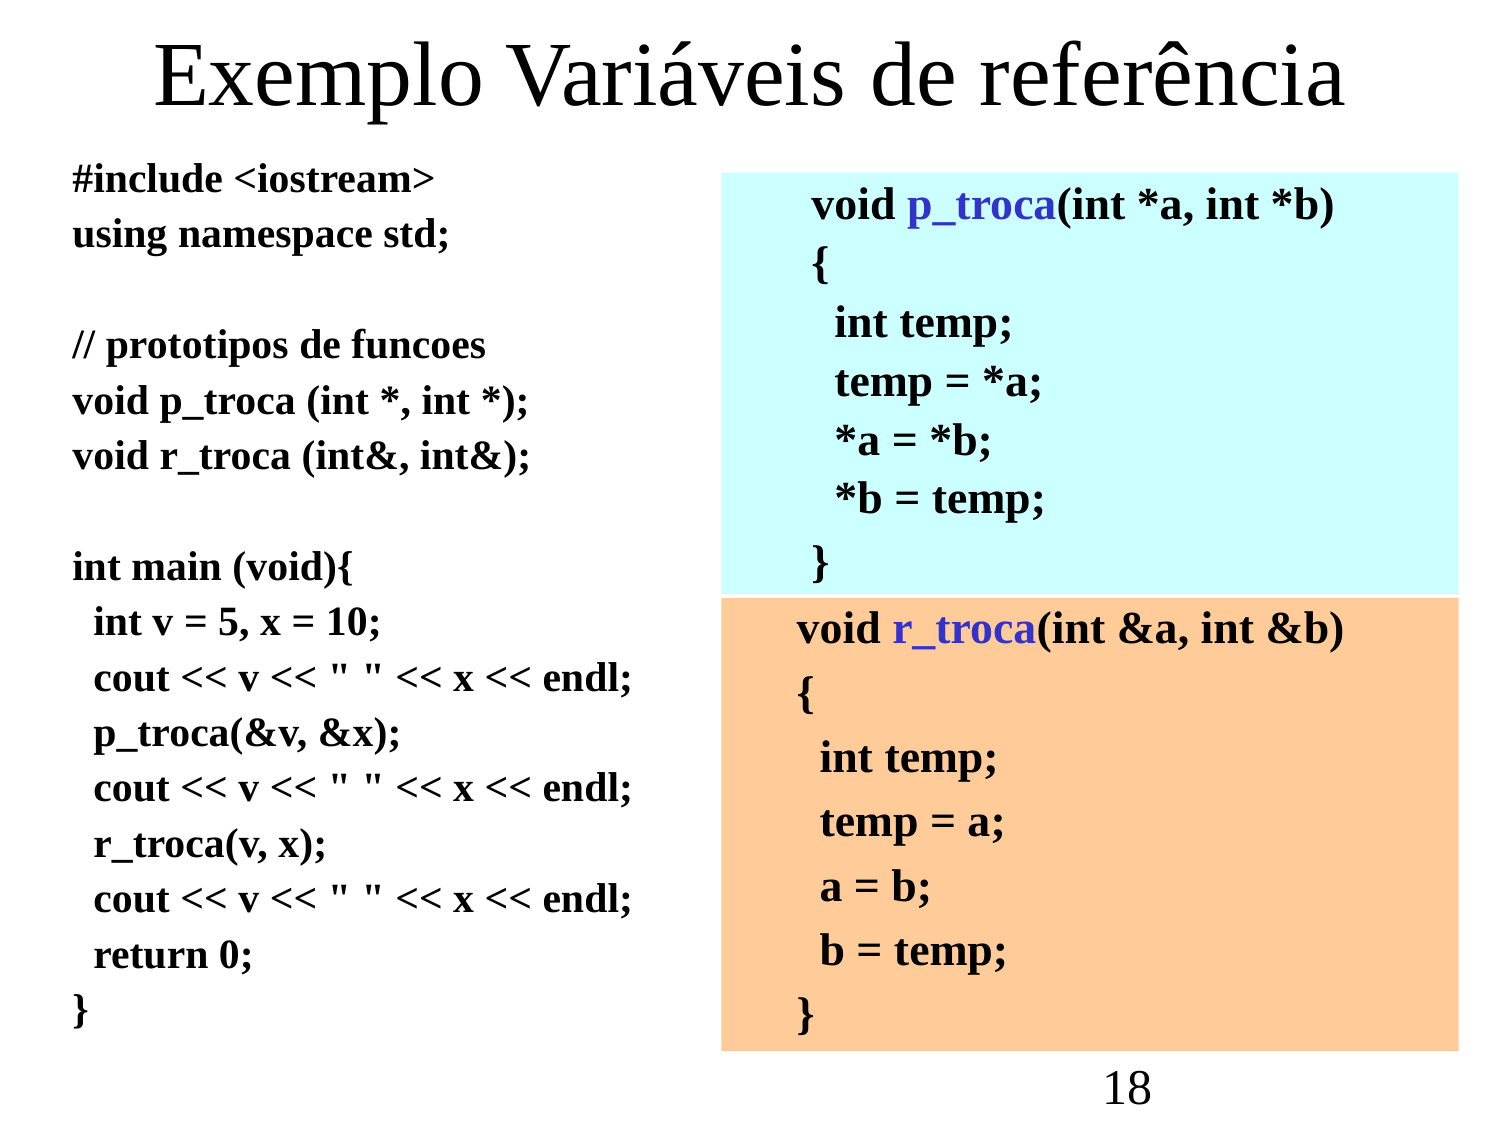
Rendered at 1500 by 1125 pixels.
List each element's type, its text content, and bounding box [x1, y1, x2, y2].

slide_number 18 [1087, 1052, 1400, 1122]
title Exemplo Variáveis ​​de referência [0, 12, 1500, 125]
text_box void p_troca(int *a, int *b) { int temp; temp = *a; *a = *b; *b = temp; } [721, 172, 1459, 595]
list #include <iostream> using namespace std; // prototipos de funcoes void p_troca (int *, int *); void r_troca (int&, int&); int main (void){ int v = 5, x = 10; cout << v << " " << x << endl; p_troca(&v, &x); cout << v << " " << x << endl; r_troca(v, x); cout << v << " " << x << endl; return 0; } [0, 148, 810, 1087]
text_box void r_troca(int &a, int &b) { int temp; temp = a; a = b; b = temp; } [721, 597, 1459, 1052]
